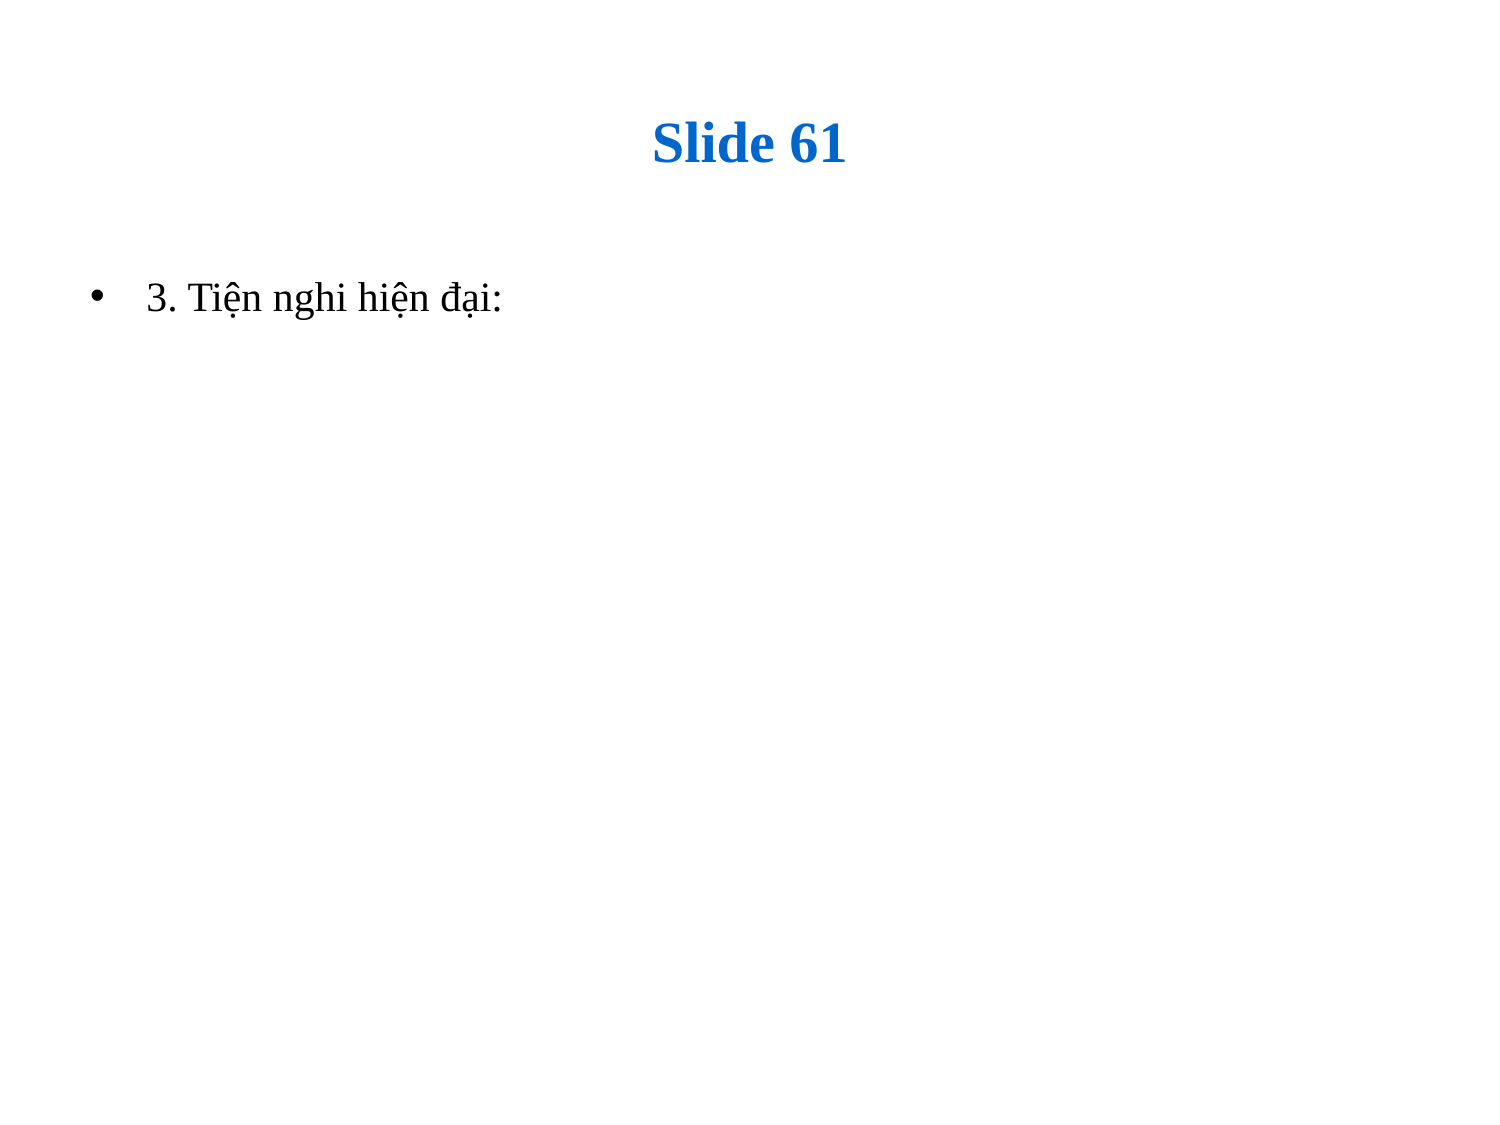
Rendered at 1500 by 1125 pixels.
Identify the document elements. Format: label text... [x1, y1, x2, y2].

title Slide 61 [75, 45, 1425, 233]
list 3. Tiện nghi hiện đại: [75, 262, 1425, 1005]
